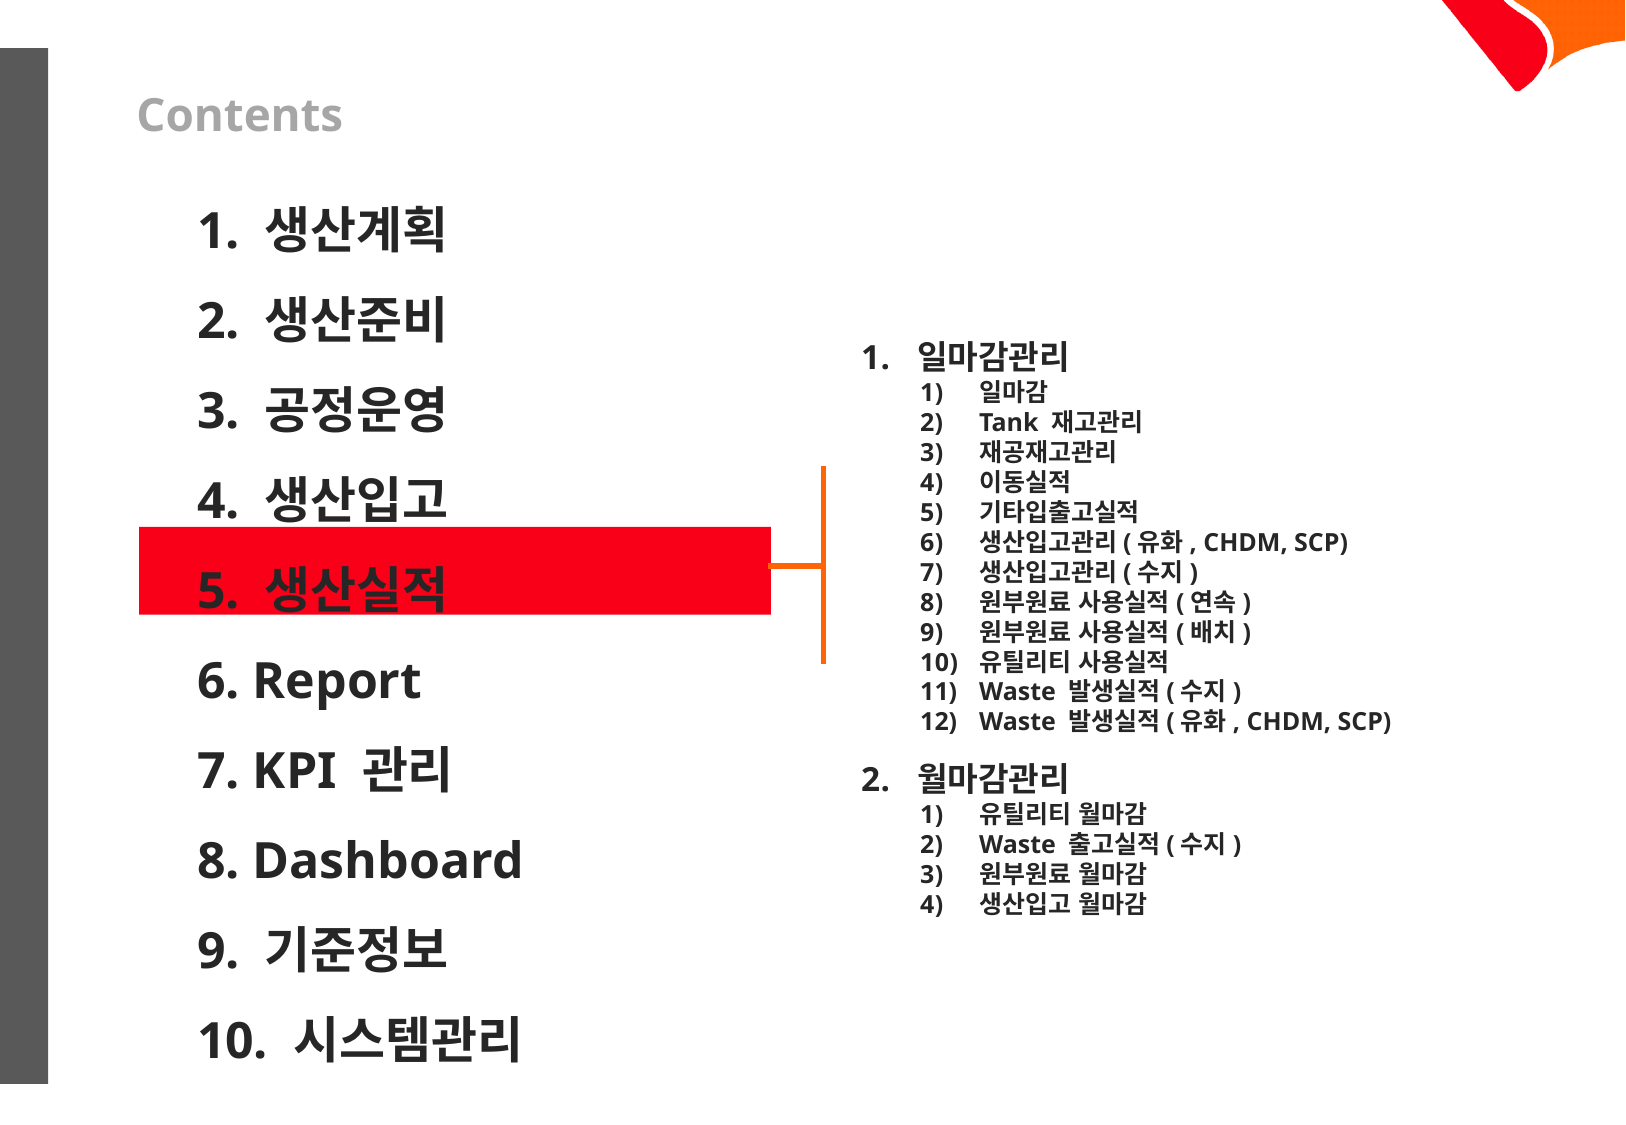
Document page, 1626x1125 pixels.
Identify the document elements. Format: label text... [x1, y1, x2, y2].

text_box 일마감관리 일마감 Tank 재고관리 재공재고관리 이동실적 기타입출고실적 생산입고관리(유화, CHDM, SCP) 생산입고관리(수지) 원부원료 사용실적(연속) 원부원료 사용실적(배치) 유틸리티 사용실적 Waste 발생실적(수지) Waste 발생실적(유화, CHDM, SCP) 월마감관리 유틸리티 월마감 Waste 출고실적(수지) 원부원료 월마감 생산입고 월마감 [846, 306, 1407, 926]
text_box 1. 생산계획 2. 생산준비 3. 공정운영 4. 생산입고 5. 생산실적 6. Report 7. KPI 관리 8. Dashboard 9. 기준정보 10. 시스템관리 [182, 160, 539, 1076]
text_box [539, 525, 762, 617]
picture [1247, 0, 1625, 262]
text_box [137, 525, 182, 617]
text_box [767, 465, 824, 665]
